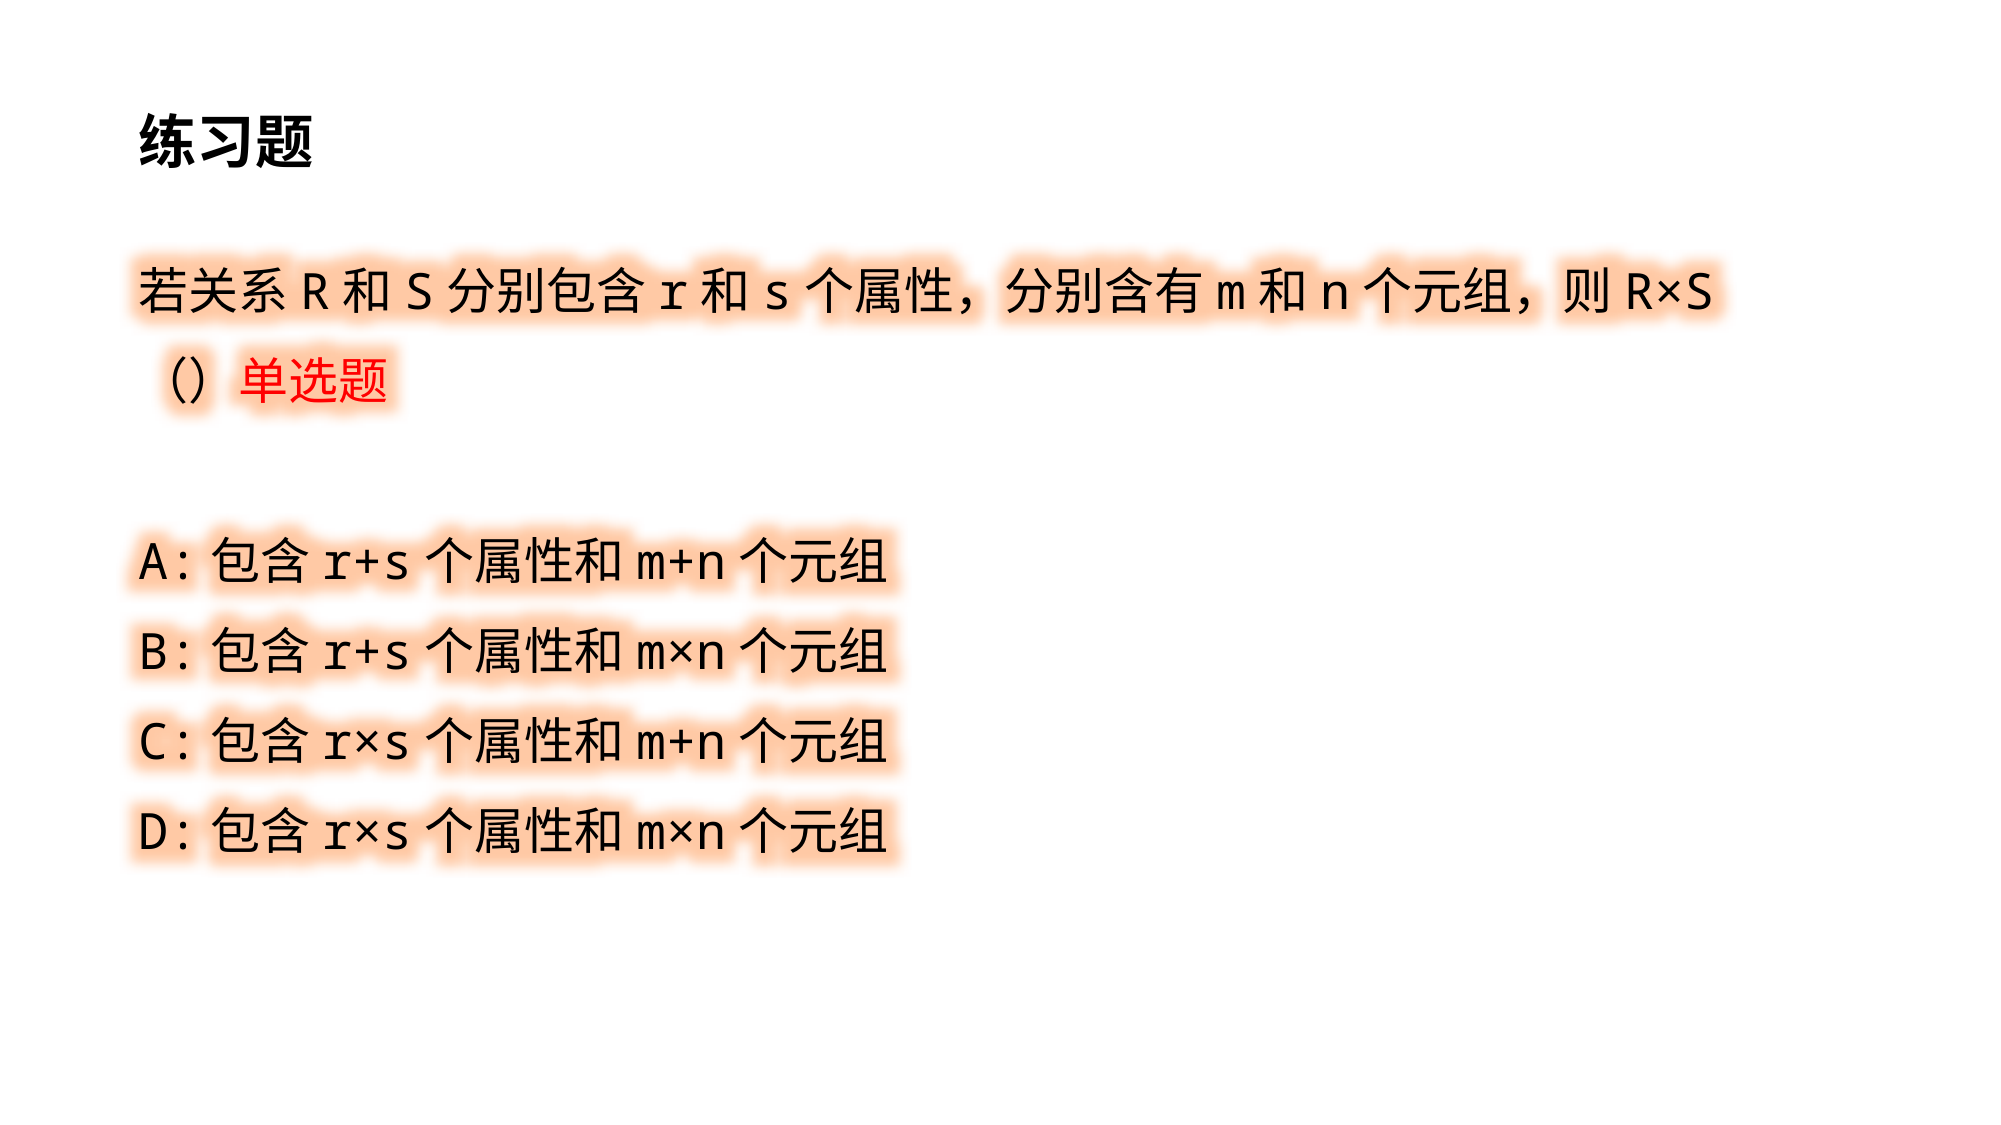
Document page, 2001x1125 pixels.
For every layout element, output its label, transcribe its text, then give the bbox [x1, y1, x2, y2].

text_box 2.2.2.1 基本的关系操作 [113, 212, 1847, 1055]
text_box 练习题 [120, 95, 1568, 184]
text_box 2.2.1.19 关系数据库 [117, 216, 1843, 1051]
text_box 若关系R和S分别包含r和s个属性，分别含有m和n个元组，则R×S（）单选题 A:包含r+s个属性和m+n个元组 B:包含r+s个属性和m×n个元组 C:包含r×s个属性和m+n个元组 D:包含r×s个属性和m×n个元组 [120, 219, 1839, 1047]
